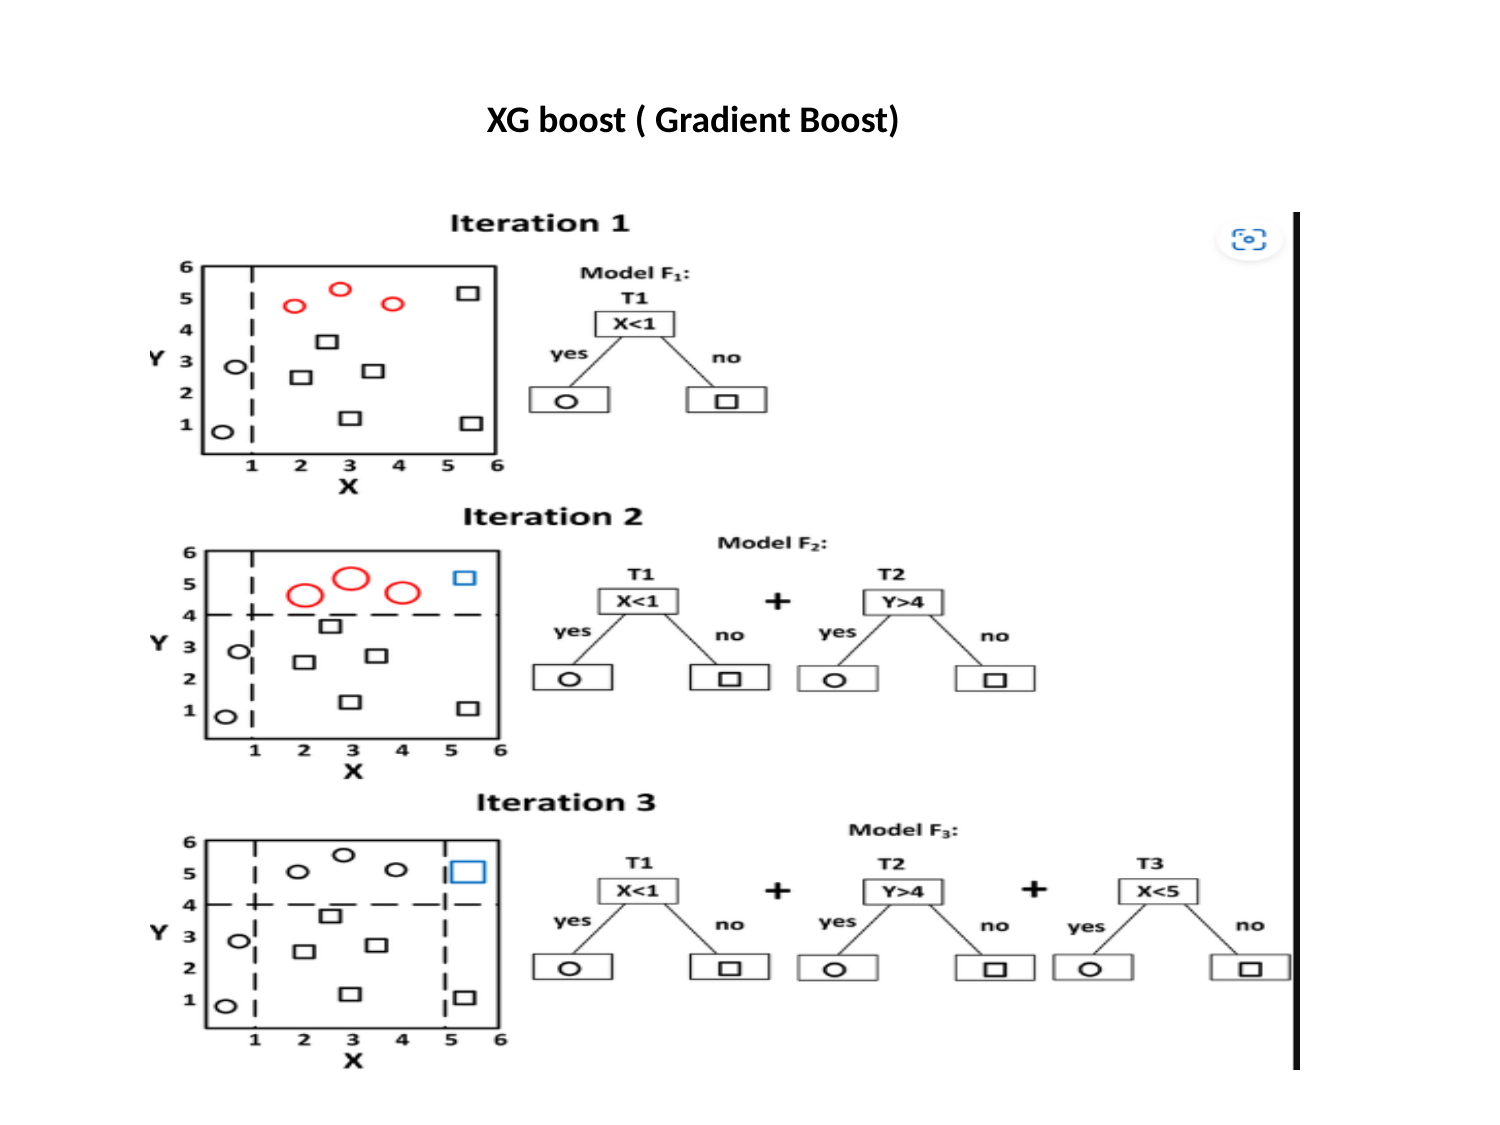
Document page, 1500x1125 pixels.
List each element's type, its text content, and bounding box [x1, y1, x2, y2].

picture [149, 212, 1301, 1070]
text_box XG boost ( Gradient Boost) [324, 87, 1063, 148]
